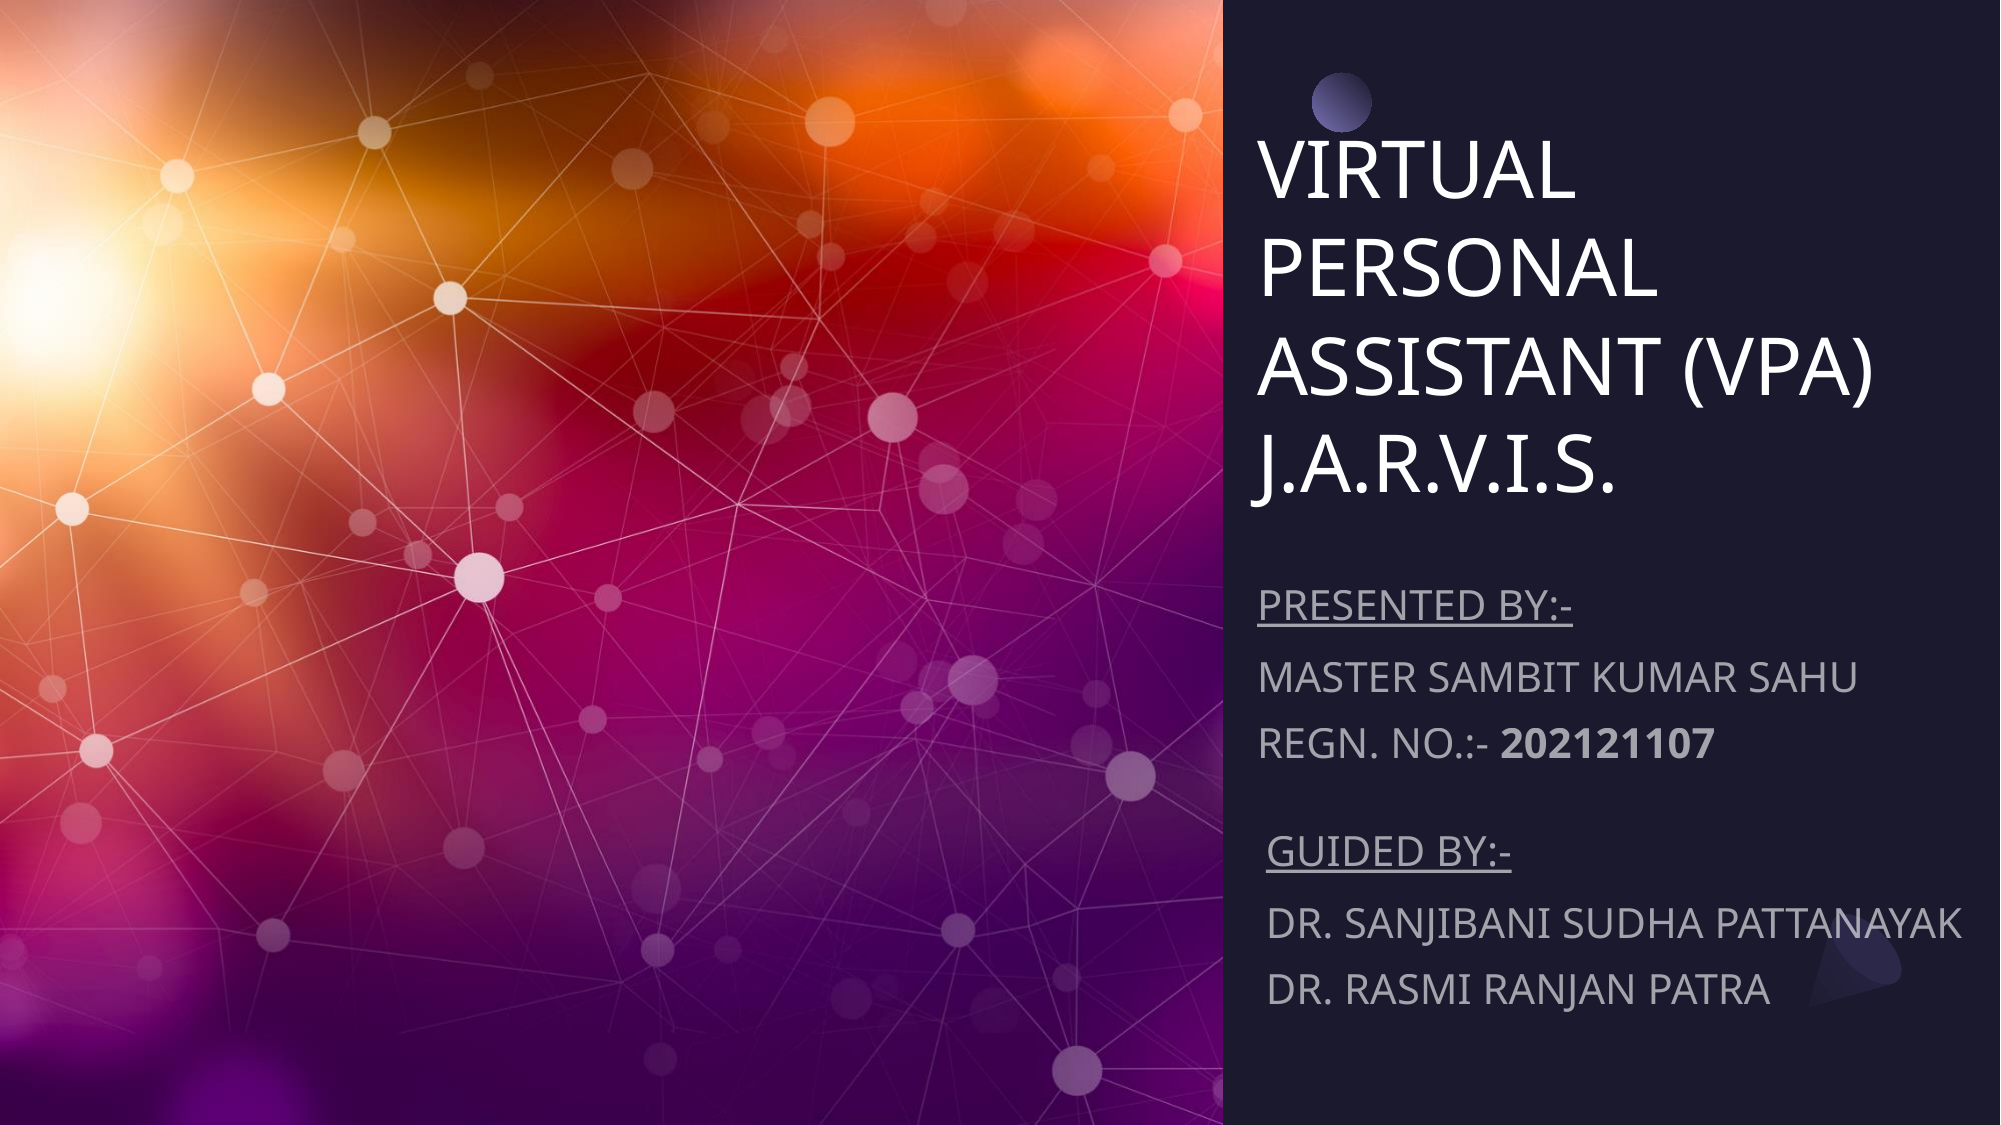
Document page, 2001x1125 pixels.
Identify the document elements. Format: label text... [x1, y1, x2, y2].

list PRESENTED BY:- MASTER SAMBIT KUMAR SAHU REGN. NO.:- 202121107 [1257, 575, 1962, 822]
title VIRTUAL PERSONAL ASSISTANT (VPA) J.A.R.V.I.S. [1257, 118, 1986, 513]
text_box GUIDED BY:- DR. SANJIBANI SUDHA PATTANAYAK DR. RASMI RANJAN PATRA [1265, 821, 1986, 1056]
picture [0, 0, 1223, 1125]
